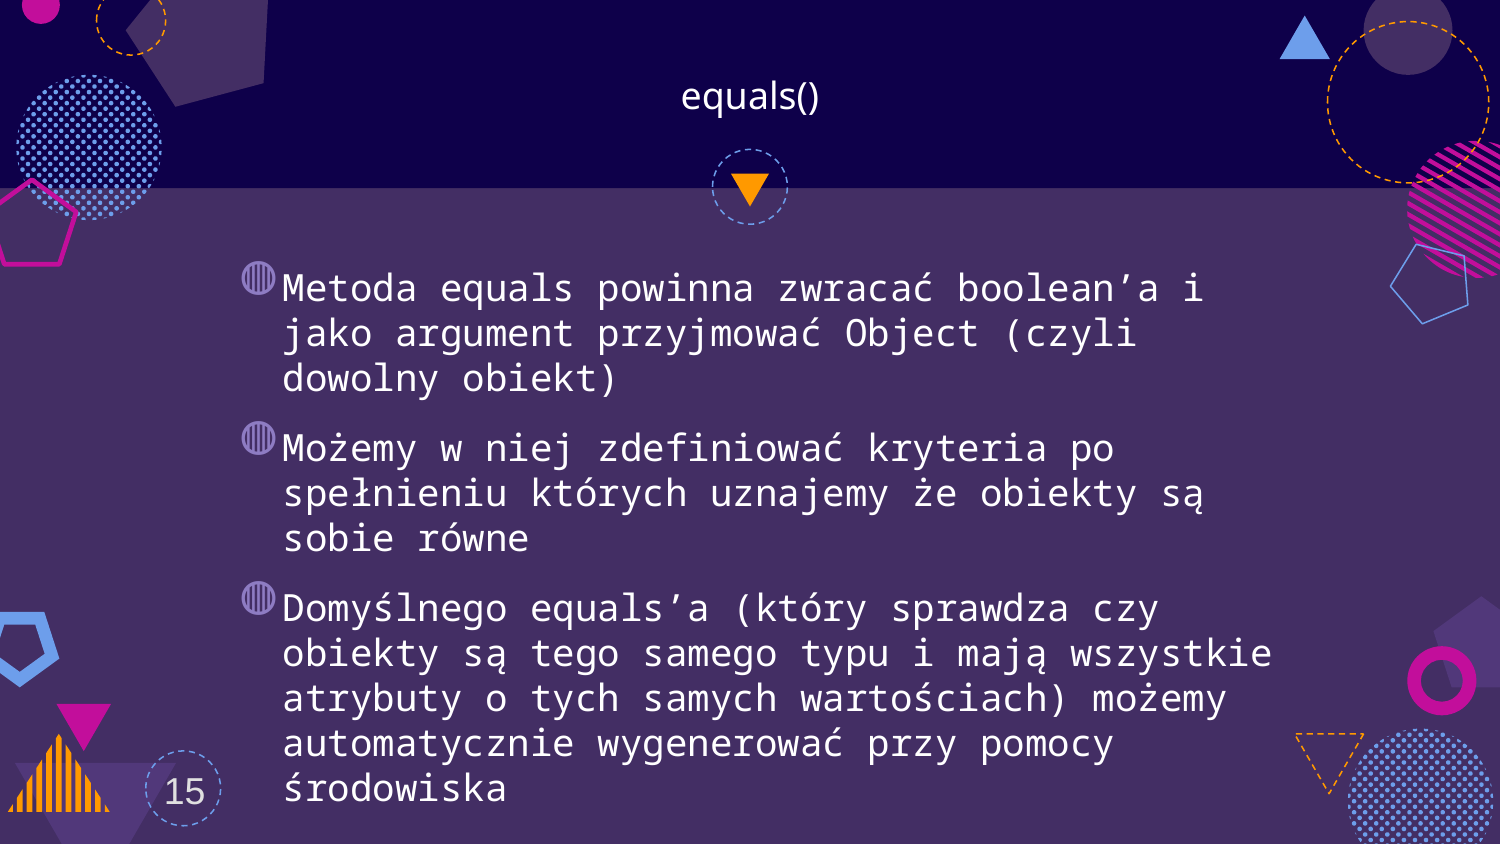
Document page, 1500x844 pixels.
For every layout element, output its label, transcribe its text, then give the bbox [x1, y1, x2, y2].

title equals() [335, 0, 1165, 189]
list Metoda equals powinna zwracać boolean’a i jako argument przyjmować Object (czyli dowolny obiekt) Możemy w niej zdefiniować kryteria po spełnieniu których uznajemy że obiekty są sobie równe Domyślnego equals’a (który sprawdza czy obiekty są tego samego typu i mają wszystkie atrybuty o tych samych wartościach) możemy automatycznie wygenerować przy pomocy środowiska [221, 249, 1296, 743]
text_box 15 [148, 759, 221, 820]
